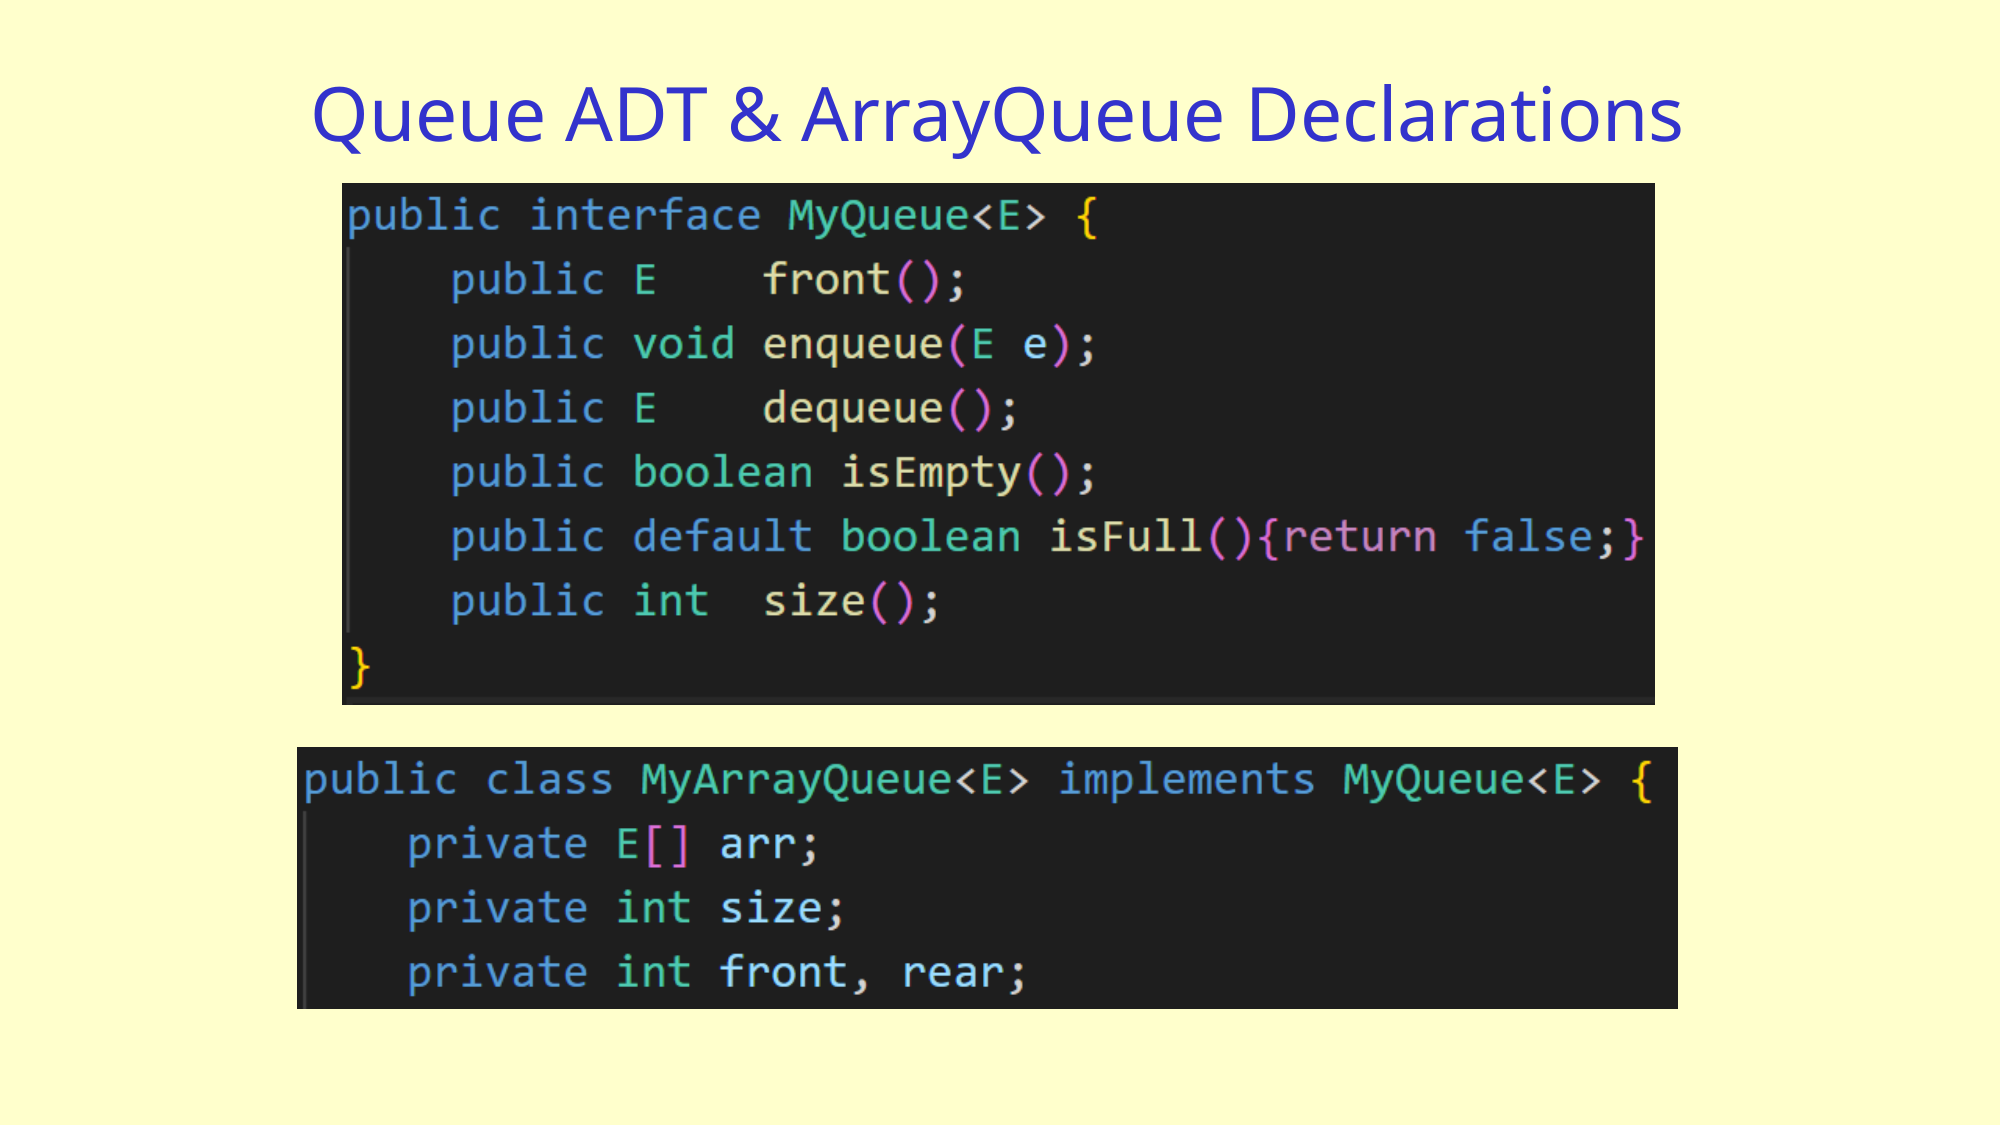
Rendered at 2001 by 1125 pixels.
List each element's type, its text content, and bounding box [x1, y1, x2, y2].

title Queue ADT & ArrayQueue Declarations [69, 38, 1928, 184]
picture [341, 183, 1655, 705]
picture [297, 747, 1678, 1009]
